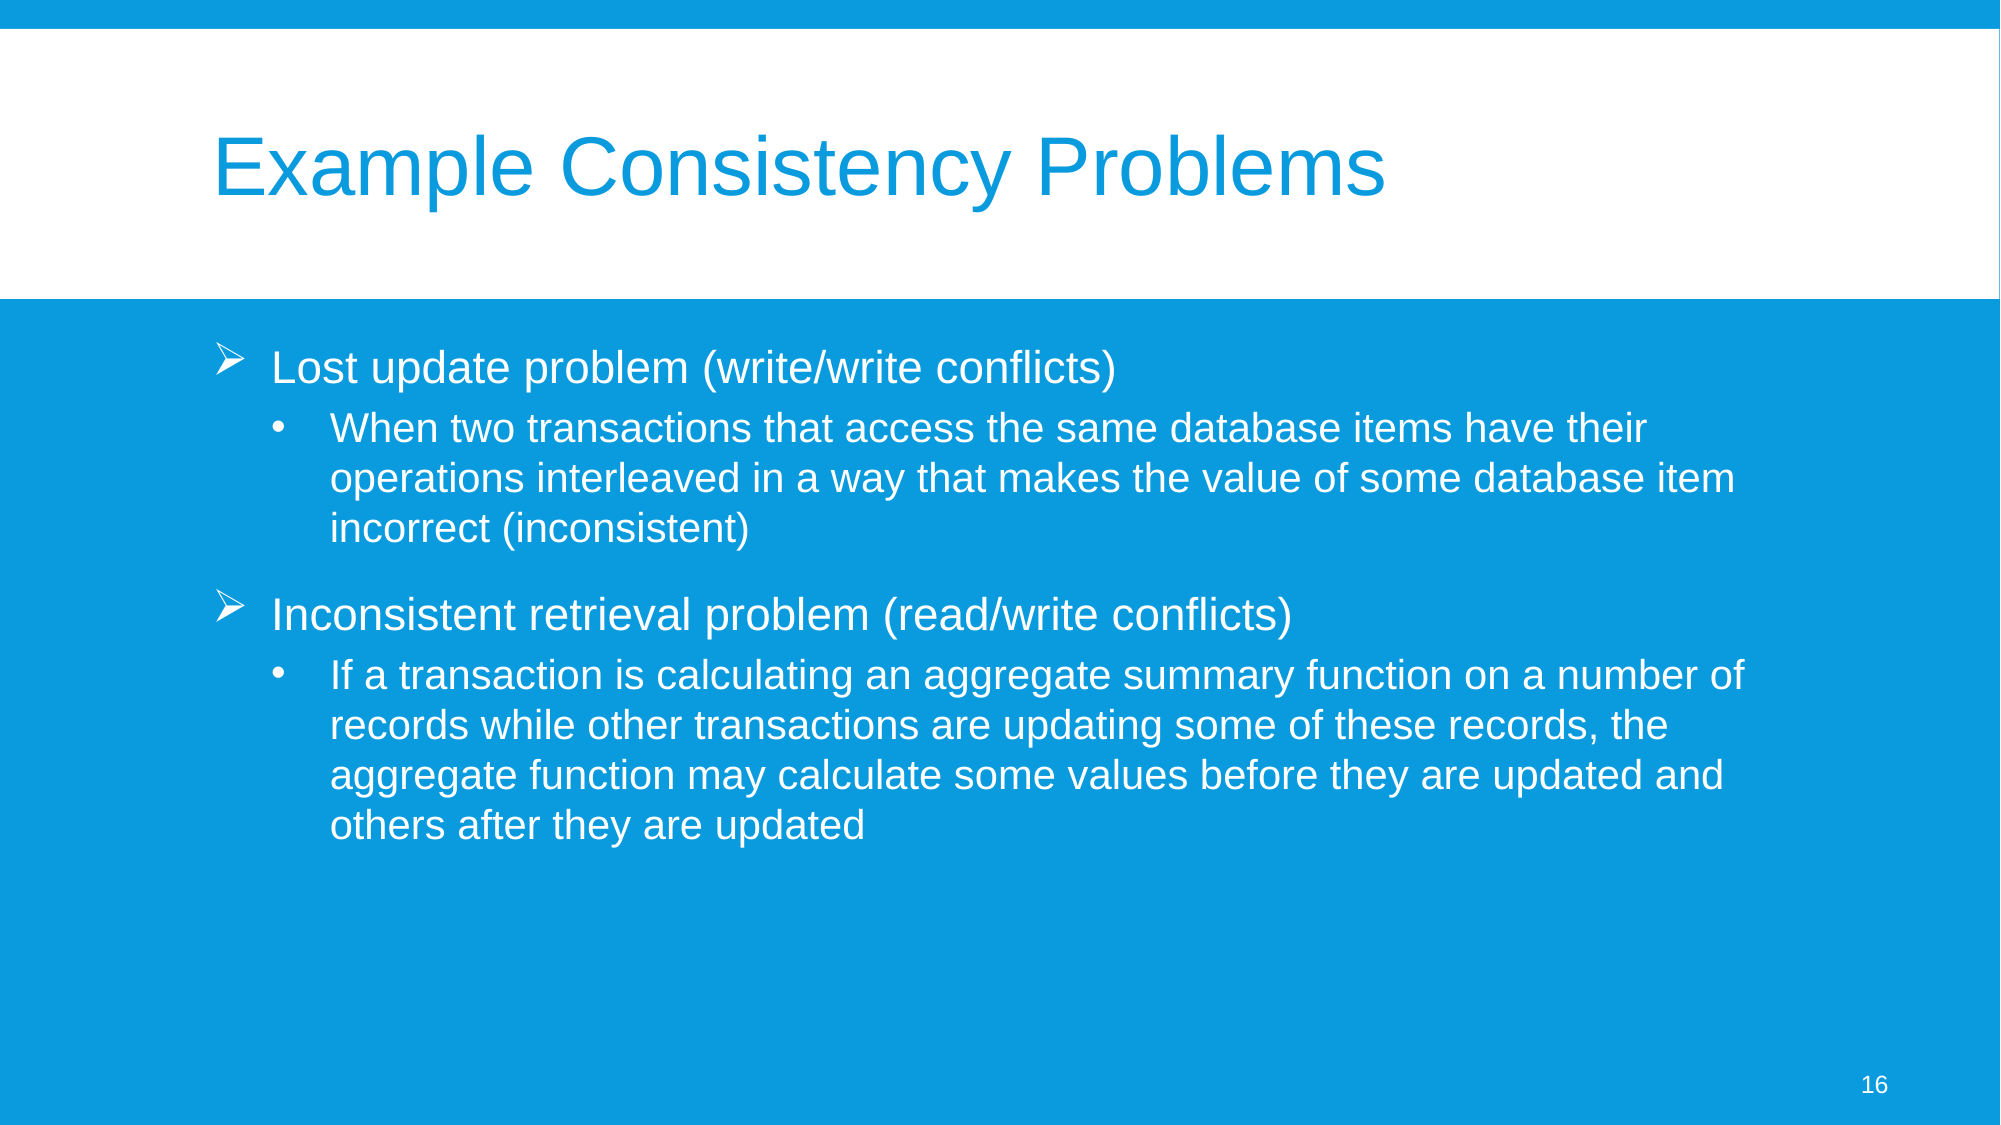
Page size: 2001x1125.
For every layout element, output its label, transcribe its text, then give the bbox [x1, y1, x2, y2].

slide_number 16 [1748, 1053, 1904, 1114]
title Example Consistency Problems [197, 46, 1803, 295]
list Lost update problem (write/write conflicts) When two transactions that access the same database items have their operations interleaved in a way that makes the value of some database item incorrect (inconsistent) Inconsistent retrieval problem (read/write conflicts) If a transaction is calculating an aggregate summary function on a number of records while other transactions are updating some of these records, the aggregate function may calculate some values before they are updated and others after they are updated [197, 329, 1803, 1020]
